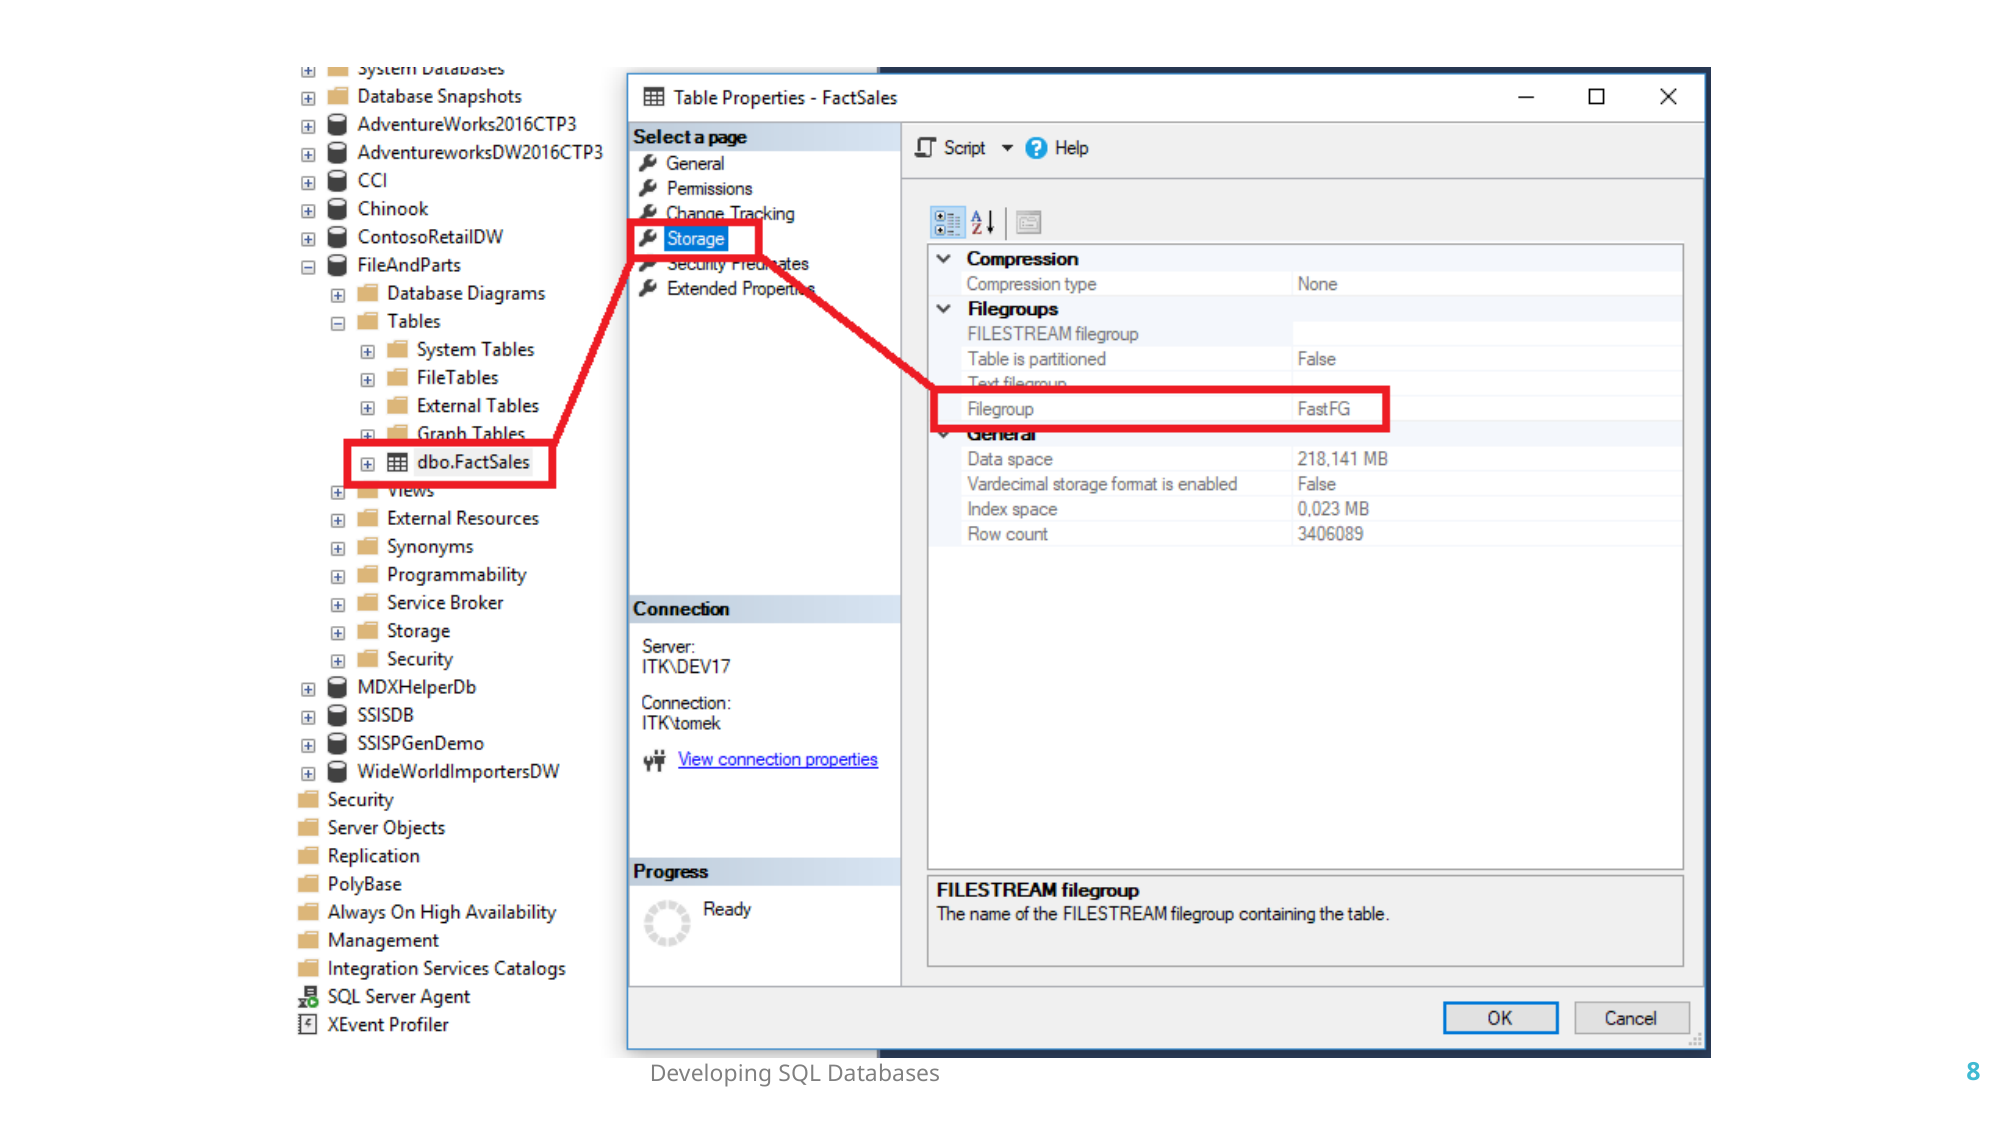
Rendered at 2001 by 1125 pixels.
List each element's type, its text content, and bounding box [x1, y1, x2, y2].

slide_number 8 [1744, 1042, 1996, 1103]
footer Developing SQL Databases [634, 1059, 1605, 1103]
picture [289, 66, 1711, 1059]
